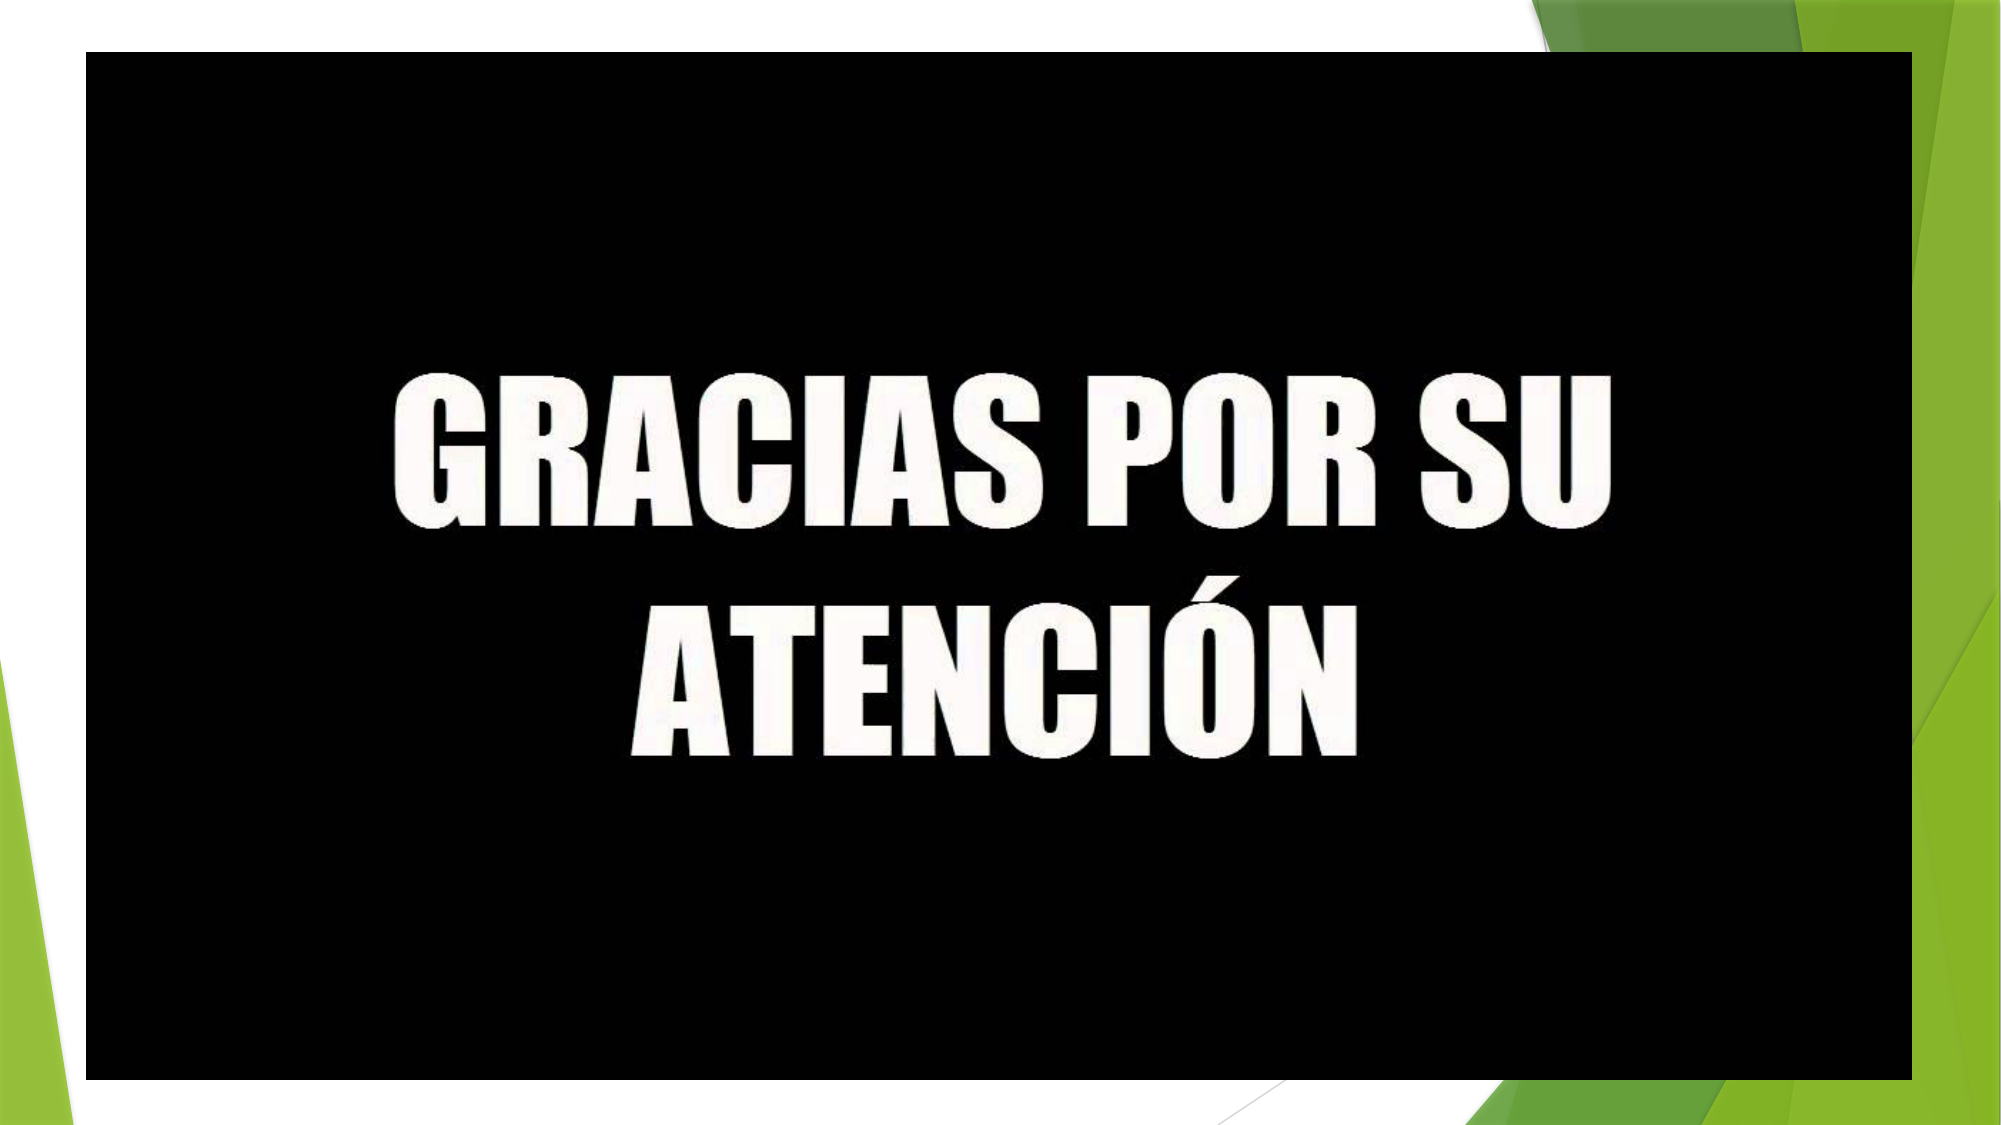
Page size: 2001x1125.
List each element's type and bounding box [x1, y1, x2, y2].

list [85, 52, 1913, 1081]
